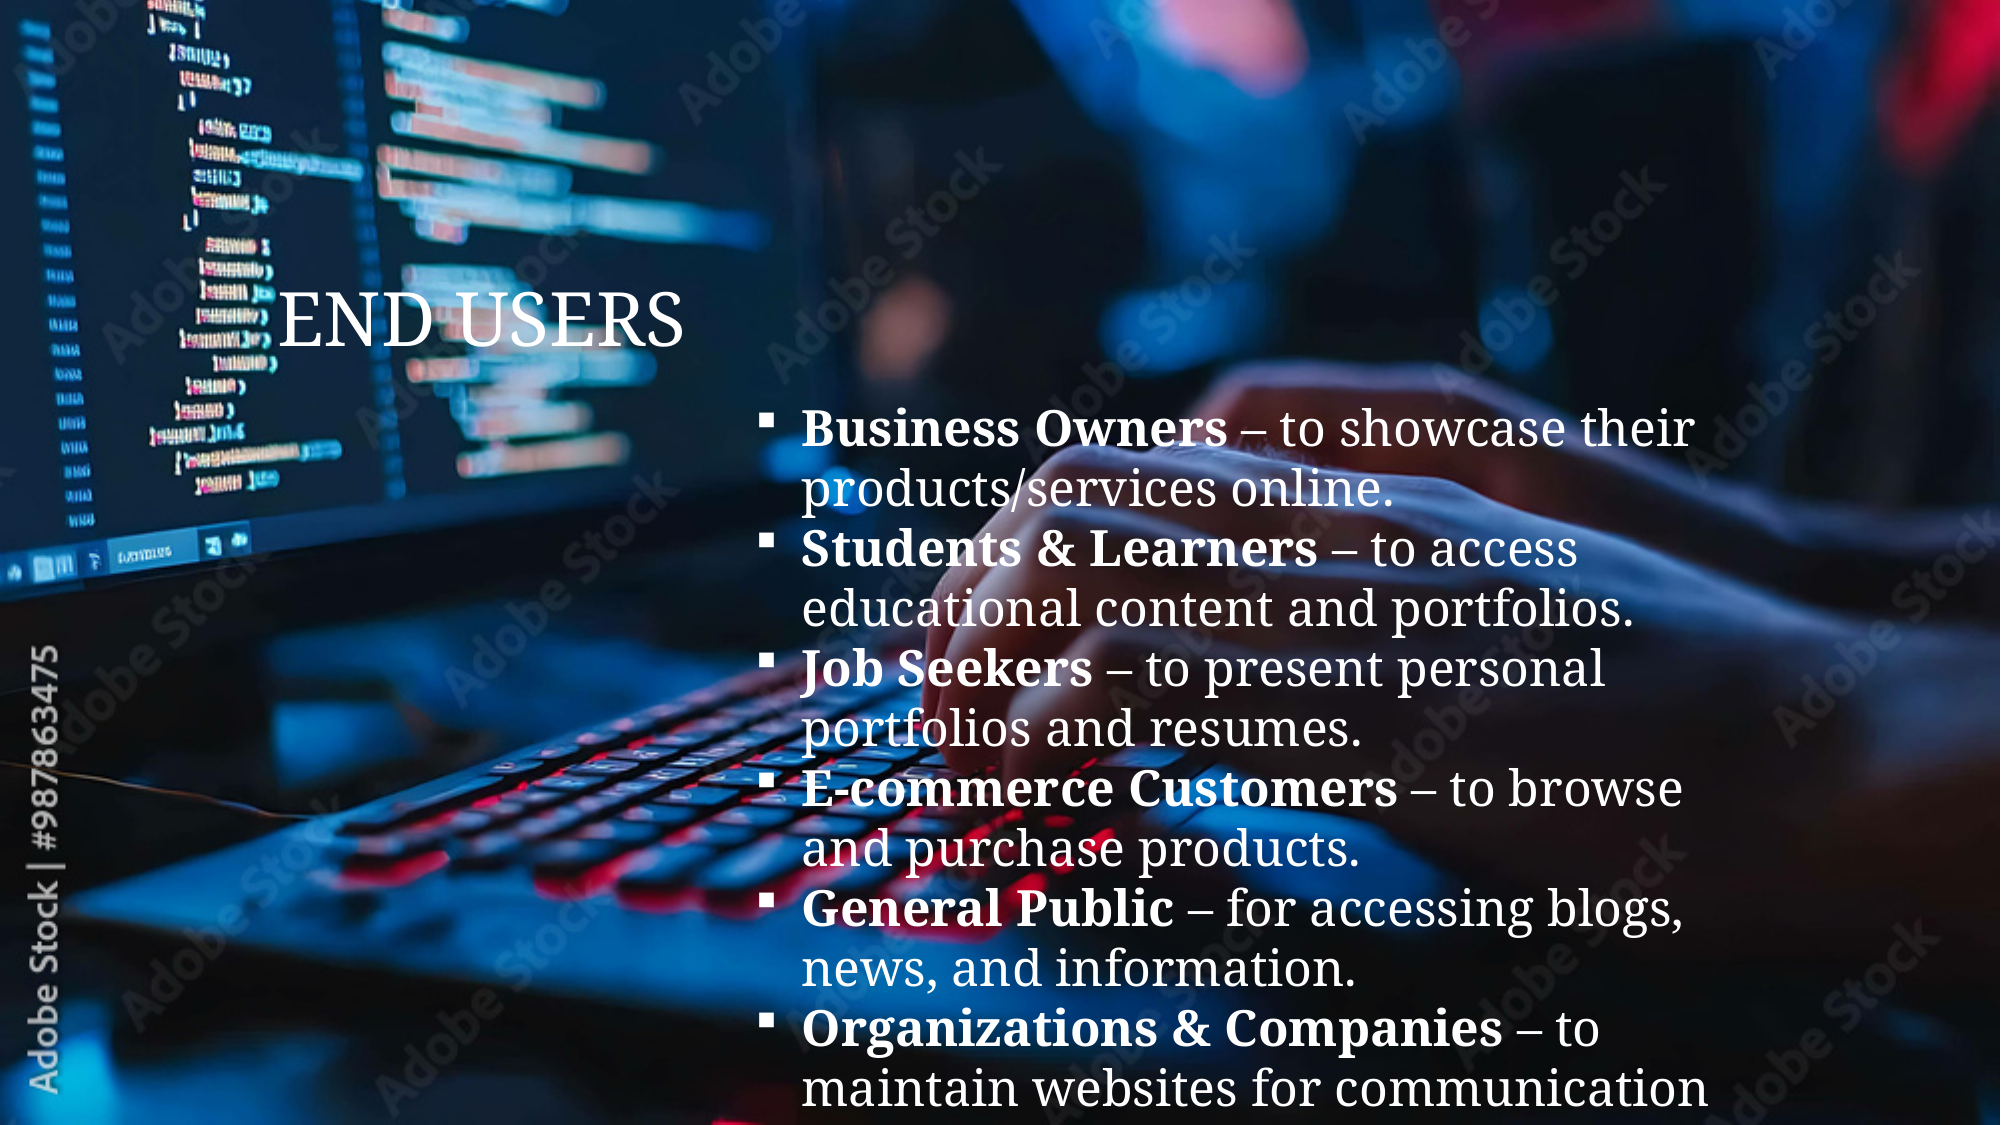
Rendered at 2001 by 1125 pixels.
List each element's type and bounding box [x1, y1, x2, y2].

list [0, 0, 2000, 1125]
